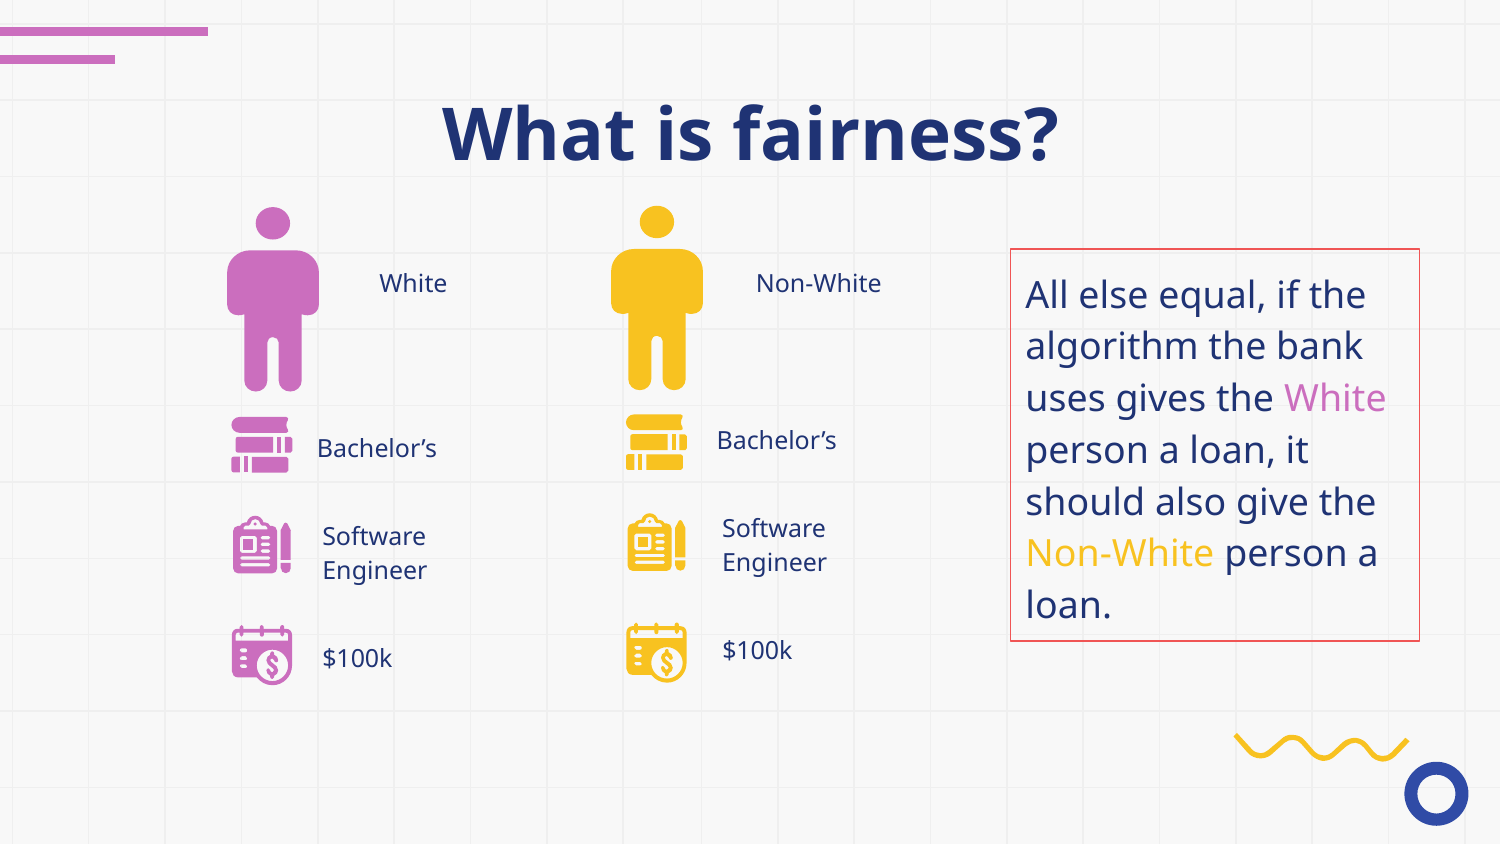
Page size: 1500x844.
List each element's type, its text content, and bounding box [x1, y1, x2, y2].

text_box All else equal, if the algorithm the bank uses gives the White person a loan, it should also give the Non-White person a loan. [1010, 248, 1420, 641]
text_box White [364, 247, 482, 313]
text_box Software Engineer [707, 492, 906, 592]
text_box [231, 624, 293, 686]
text_box Non-White [740, 247, 897, 313]
text_box Bachelor’s [701, 404, 858, 469]
text_box Software Engineer [307, 500, 506, 600]
title What is fairness? [118, 72, 1383, 167]
text_box $100k [307, 622, 425, 688]
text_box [232, 515, 292, 574]
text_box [626, 622, 687, 683]
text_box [226, 206, 320, 392]
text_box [610, 205, 704, 391]
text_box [231, 416, 293, 473]
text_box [625, 414, 688, 471]
text_box Bachelor’s [301, 412, 458, 477]
text_box $100k [707, 615, 825, 680]
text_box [627, 512, 686, 572]
